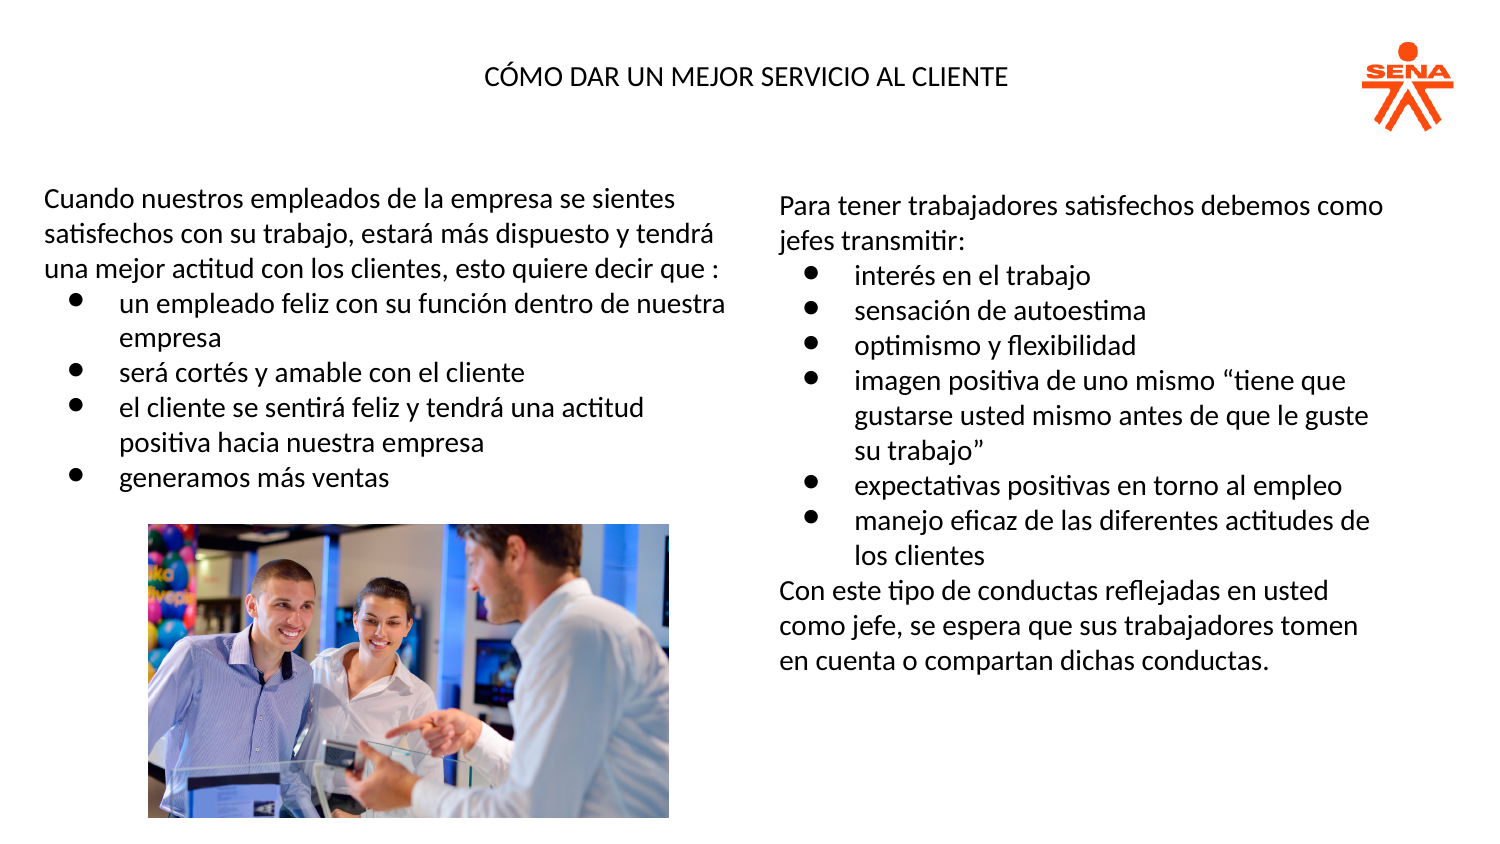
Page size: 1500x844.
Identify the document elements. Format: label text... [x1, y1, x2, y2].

picture [0, 0, 1500, 844]
text_box Para tener trabajadores satisfechos debemos como jefes transmitir: interés en el trabajo sensación de autoestima optimismo y flexibilidad imagen positiva de uno mismo “tiene que gustarse usted mismo antes de que le guste su trabajo” expectativas positivas en torno al empleo manejo eficaz de las diferentes actitudes de los clientes Con este tipo de conductas reflejadas en usted como jefe, se espera que sus trabajadores tomen en cuenta o compartan dichas conductas. [764, 171, 1409, 691]
text_box Cuando nuestros empleados de la empresa se sientes satisfechos con su trabajo, estará más dispuesto y tendrá una mejor actitud con los clientes, esto quiere decir que : un empleado feliz con su función dentro de nuestra empresa será cortés y amable con el cliente el cliente se sentirá feliz y tendrá una actitud positiva hacia nuestra empresa generamos más ventas [29, 163, 750, 509]
text_box CÓMO DAR UN MEJOR SERVICIO AL CLIENTE [444, 41, 1056, 107]
